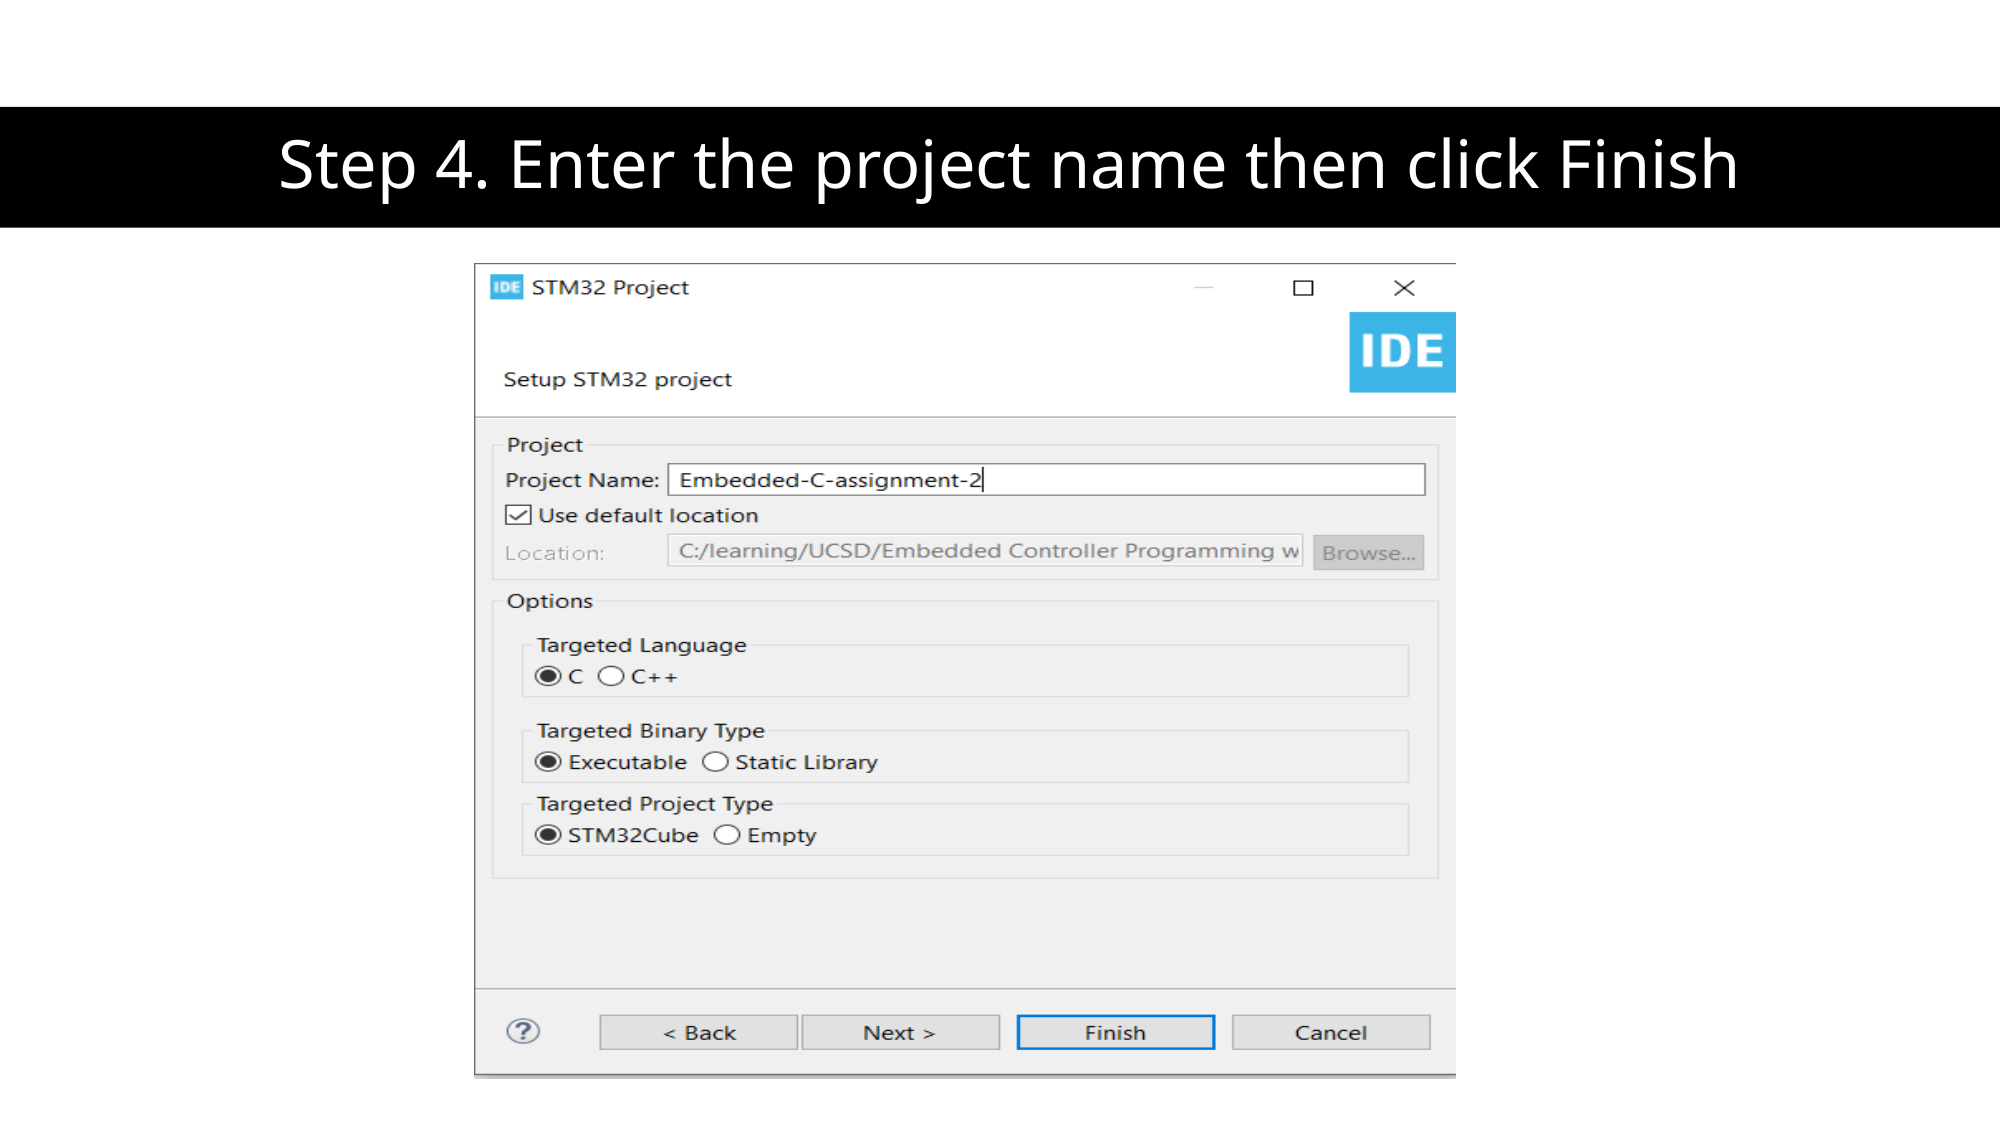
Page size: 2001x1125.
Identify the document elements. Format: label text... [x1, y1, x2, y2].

text_box [0, 106, 2000, 229]
title Step 4. Enter the project name then click Finish [91, 105, 1931, 228]
picture [474, 263, 1456, 1079]
